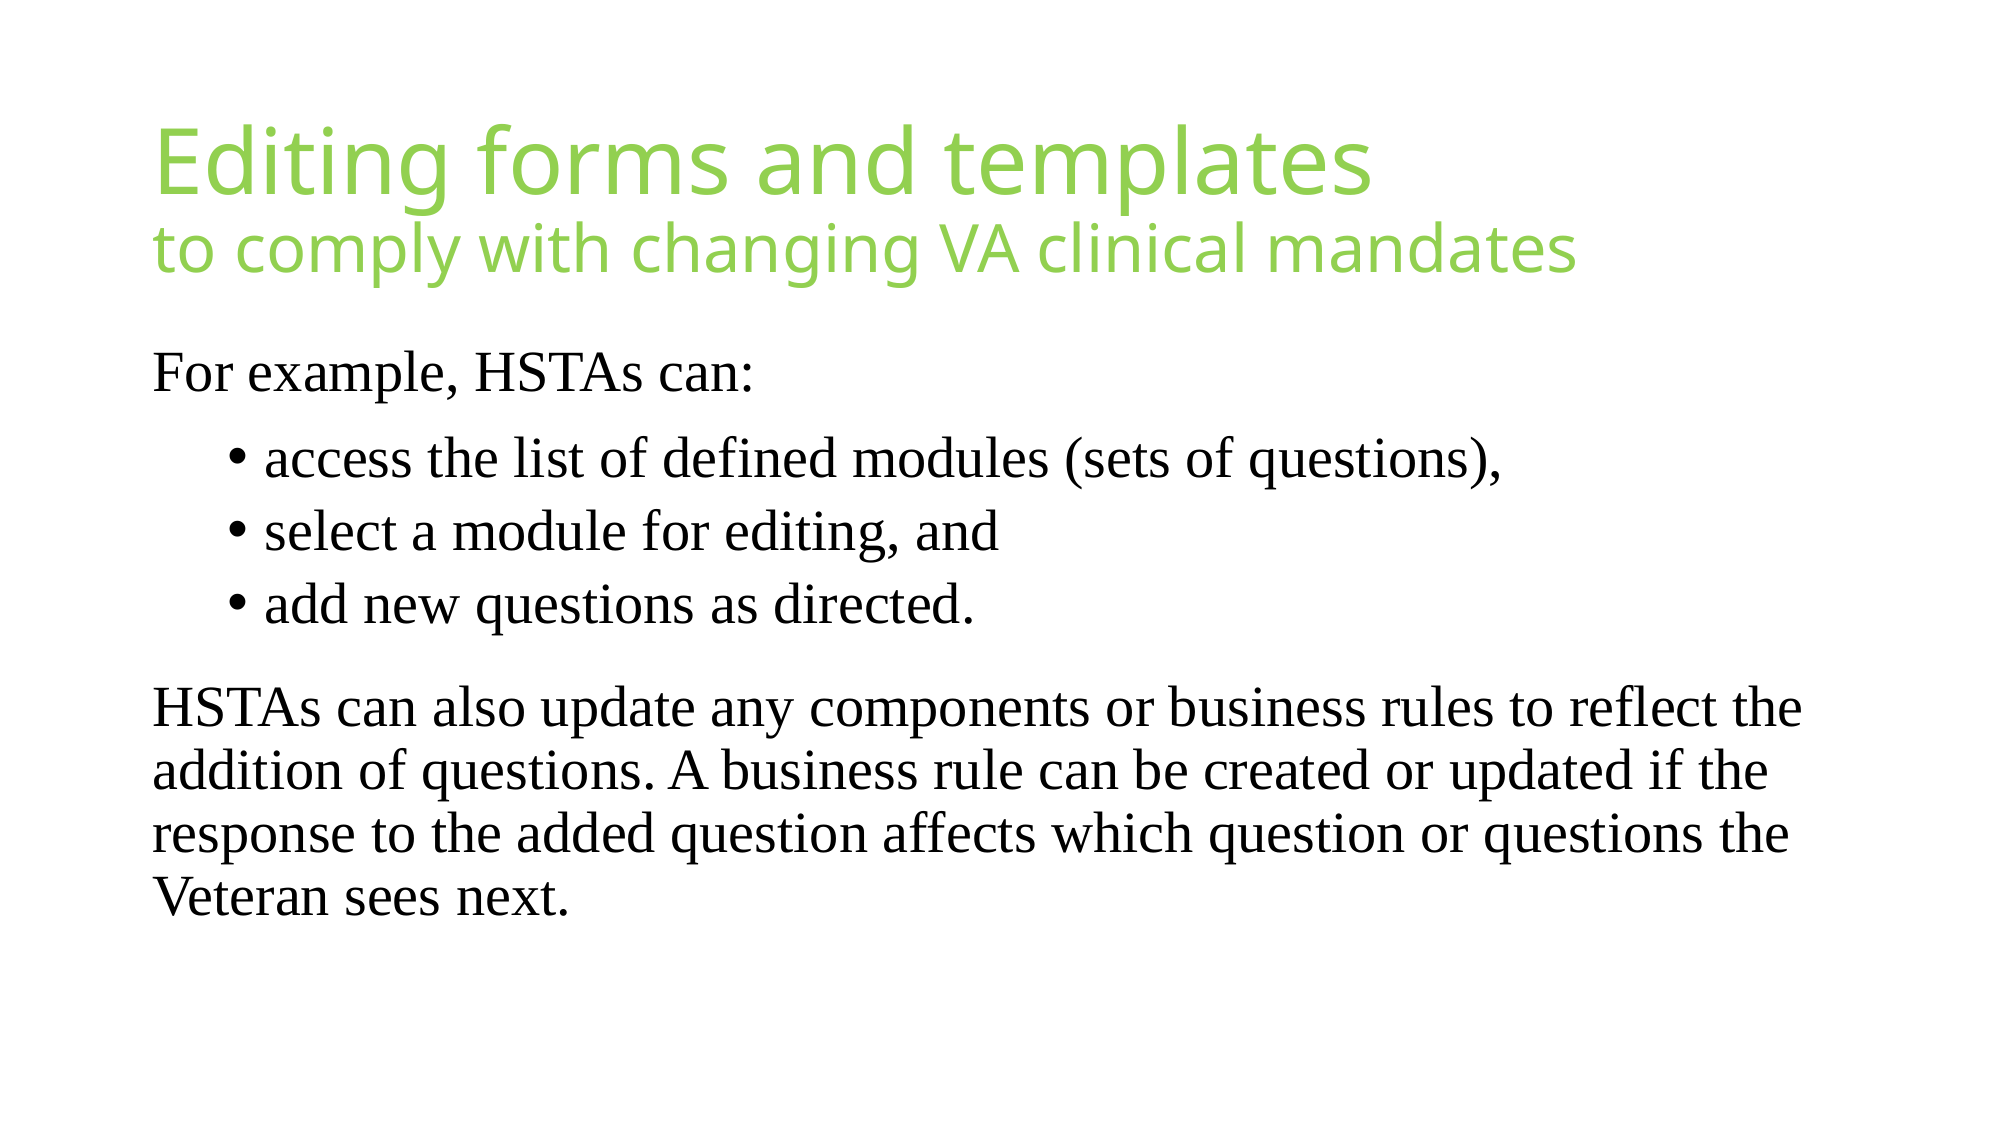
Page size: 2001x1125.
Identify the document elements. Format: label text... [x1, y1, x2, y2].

title Editing forms and templates to comply with changing VA clinical mandates [137, 68, 1863, 334]
list For example, HSTAs can: access the list of defined modules (sets of questions), select a module for editing, and add new questions as directed. HSTAs can also update any components or business rules to reflect the addition of questions. A business rule can be created or updated if the response to the added question affects which question or questions the Veteran sees next. [137, 334, 1863, 1050]
